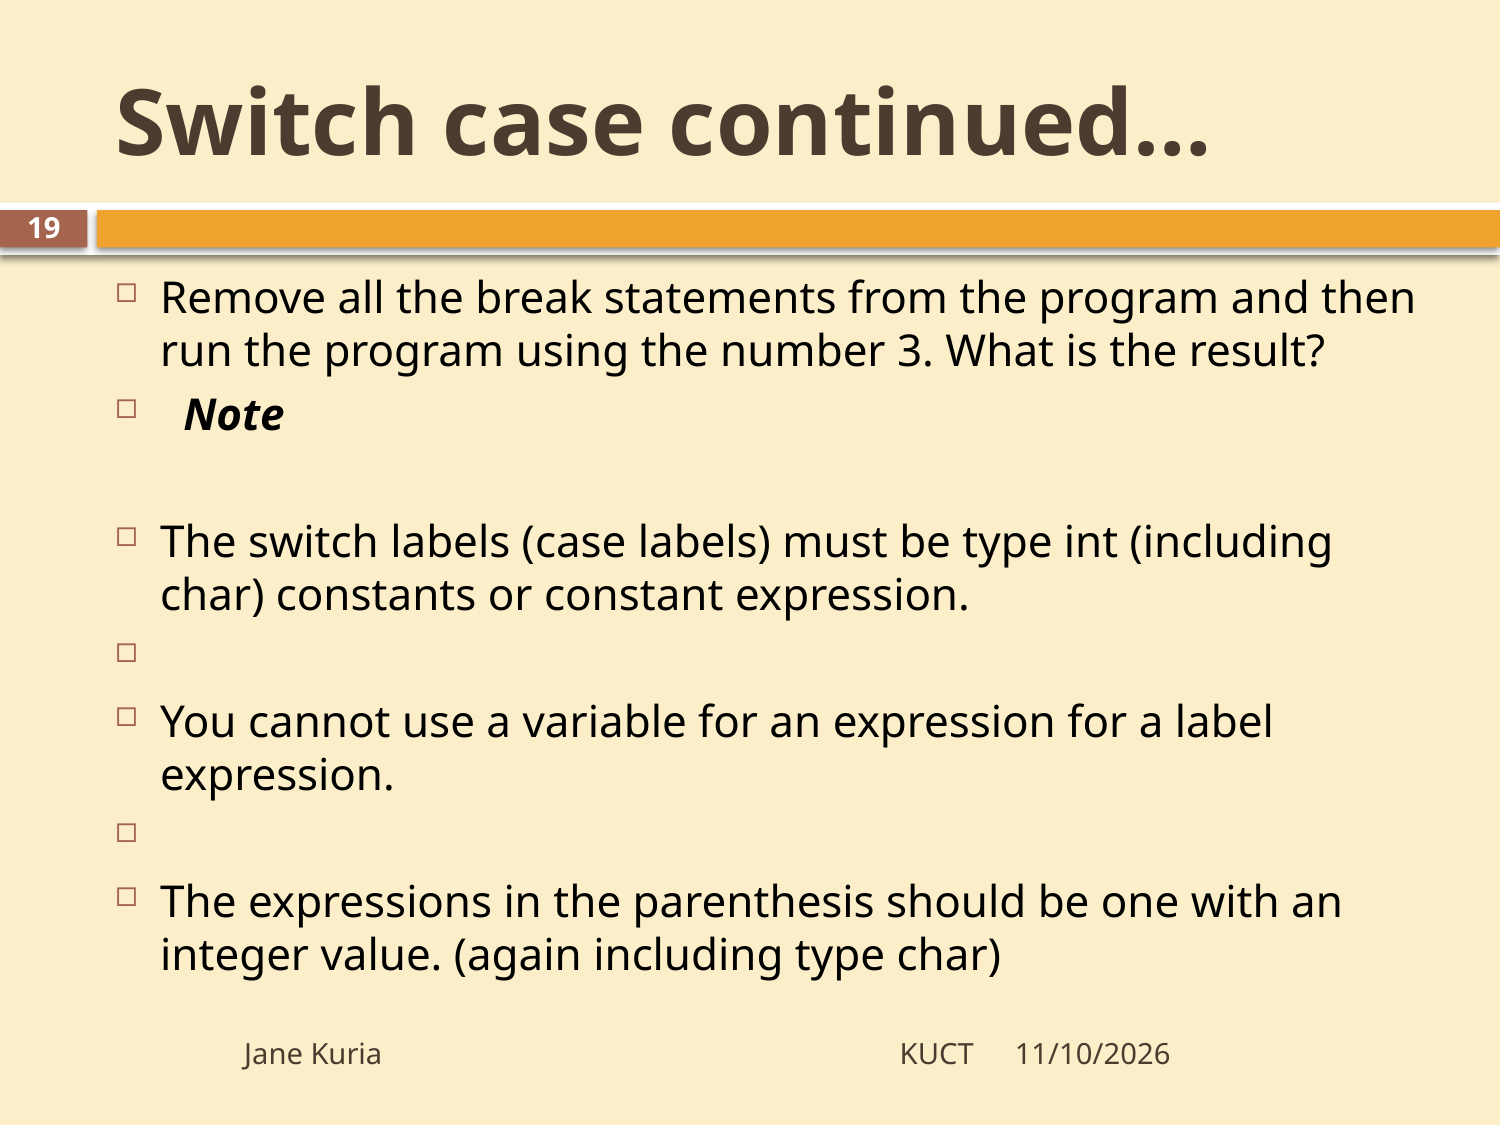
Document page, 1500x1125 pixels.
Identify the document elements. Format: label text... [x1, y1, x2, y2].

list Remove all the break statements from the program and then run the program using the number 3. What is the result? Note The switch labels (case labels) must be type int (including char) constants or constant expression. You cannot use a variable for an expression for a label expression. The expressions in the parenthesis should be one with an integer value. (again including type char) [100, 262, 1438, 1000]
title Switch case continued… [100, 37, 1438, 200]
slide_number 19 [0, 208, 88, 249]
footer Jane Kuria KUCT [99, 1024, 990, 1085]
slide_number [999, 1025, 1438, 1085]
